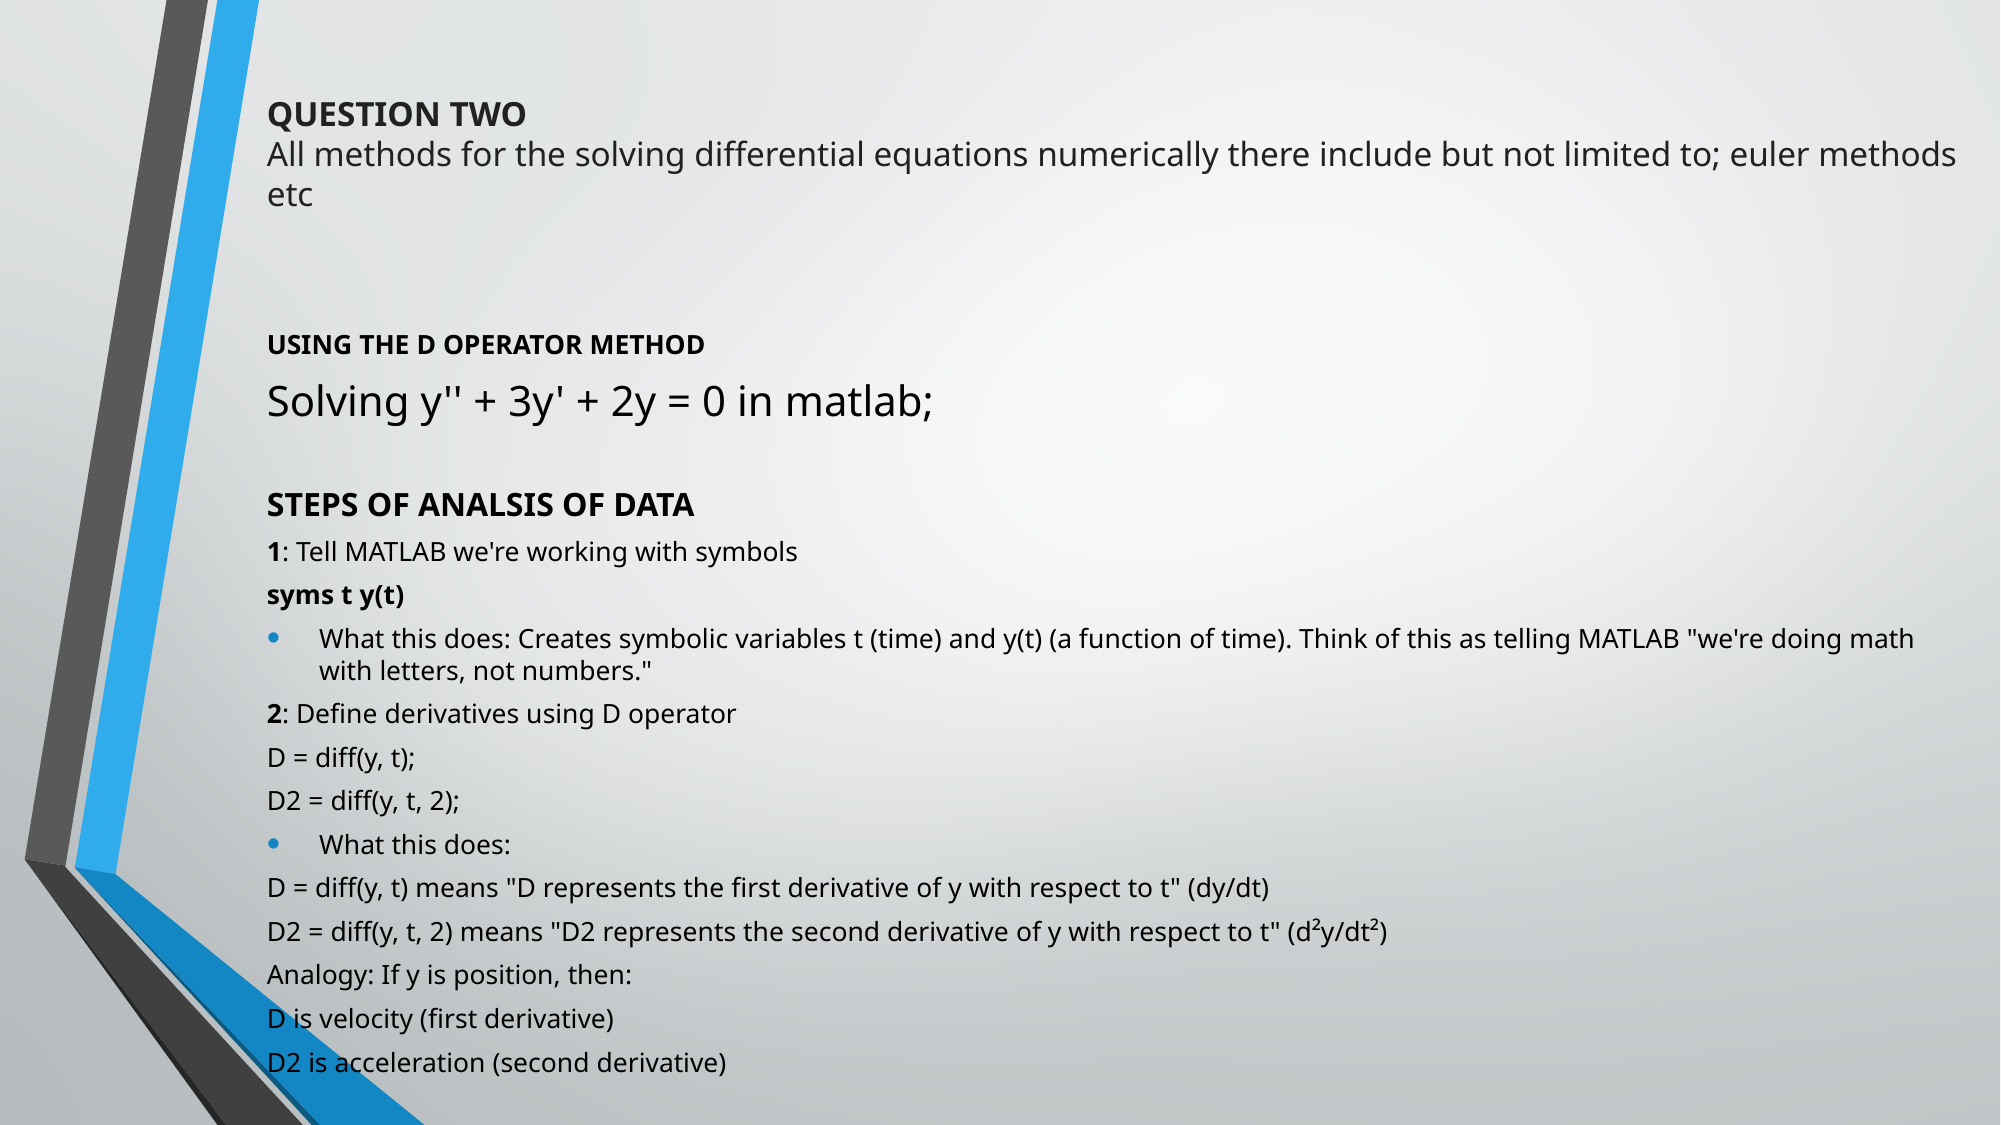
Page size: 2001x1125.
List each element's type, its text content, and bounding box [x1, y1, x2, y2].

title QUESTION TWO All methods for the solving differential equations numerically there include but not limited to; euler methods etc [251, 85, 1977, 256]
list USING THE D OPERATOR METHOD Solving y'' + 3y' + 2y = 0 in matlab; STEPS OF ANALSIS OF DATA 1: Tell MATLAB we're working with symbols syms t y(t) What this does: Creates symbolic variables t (time) and y(t) (a function of time). Think of this as telling MATLAB "we're doing math with letters, not numbers." 2: Define derivatives using D operator D = diff(y, t); D2 = diff(y, t, 2); What this does: D = diff(y, t) means "D represents the first derivative of y with respect to t" (dy/dt) D2 = diff(y, t, 2) means "D2 represents the second derivative of y with respect to t" (d²y/dt²) Analogy: If y is position, then: D is velocity (first derivative) D2 is acceleration (second derivative) [251, 320, 1977, 1087]
